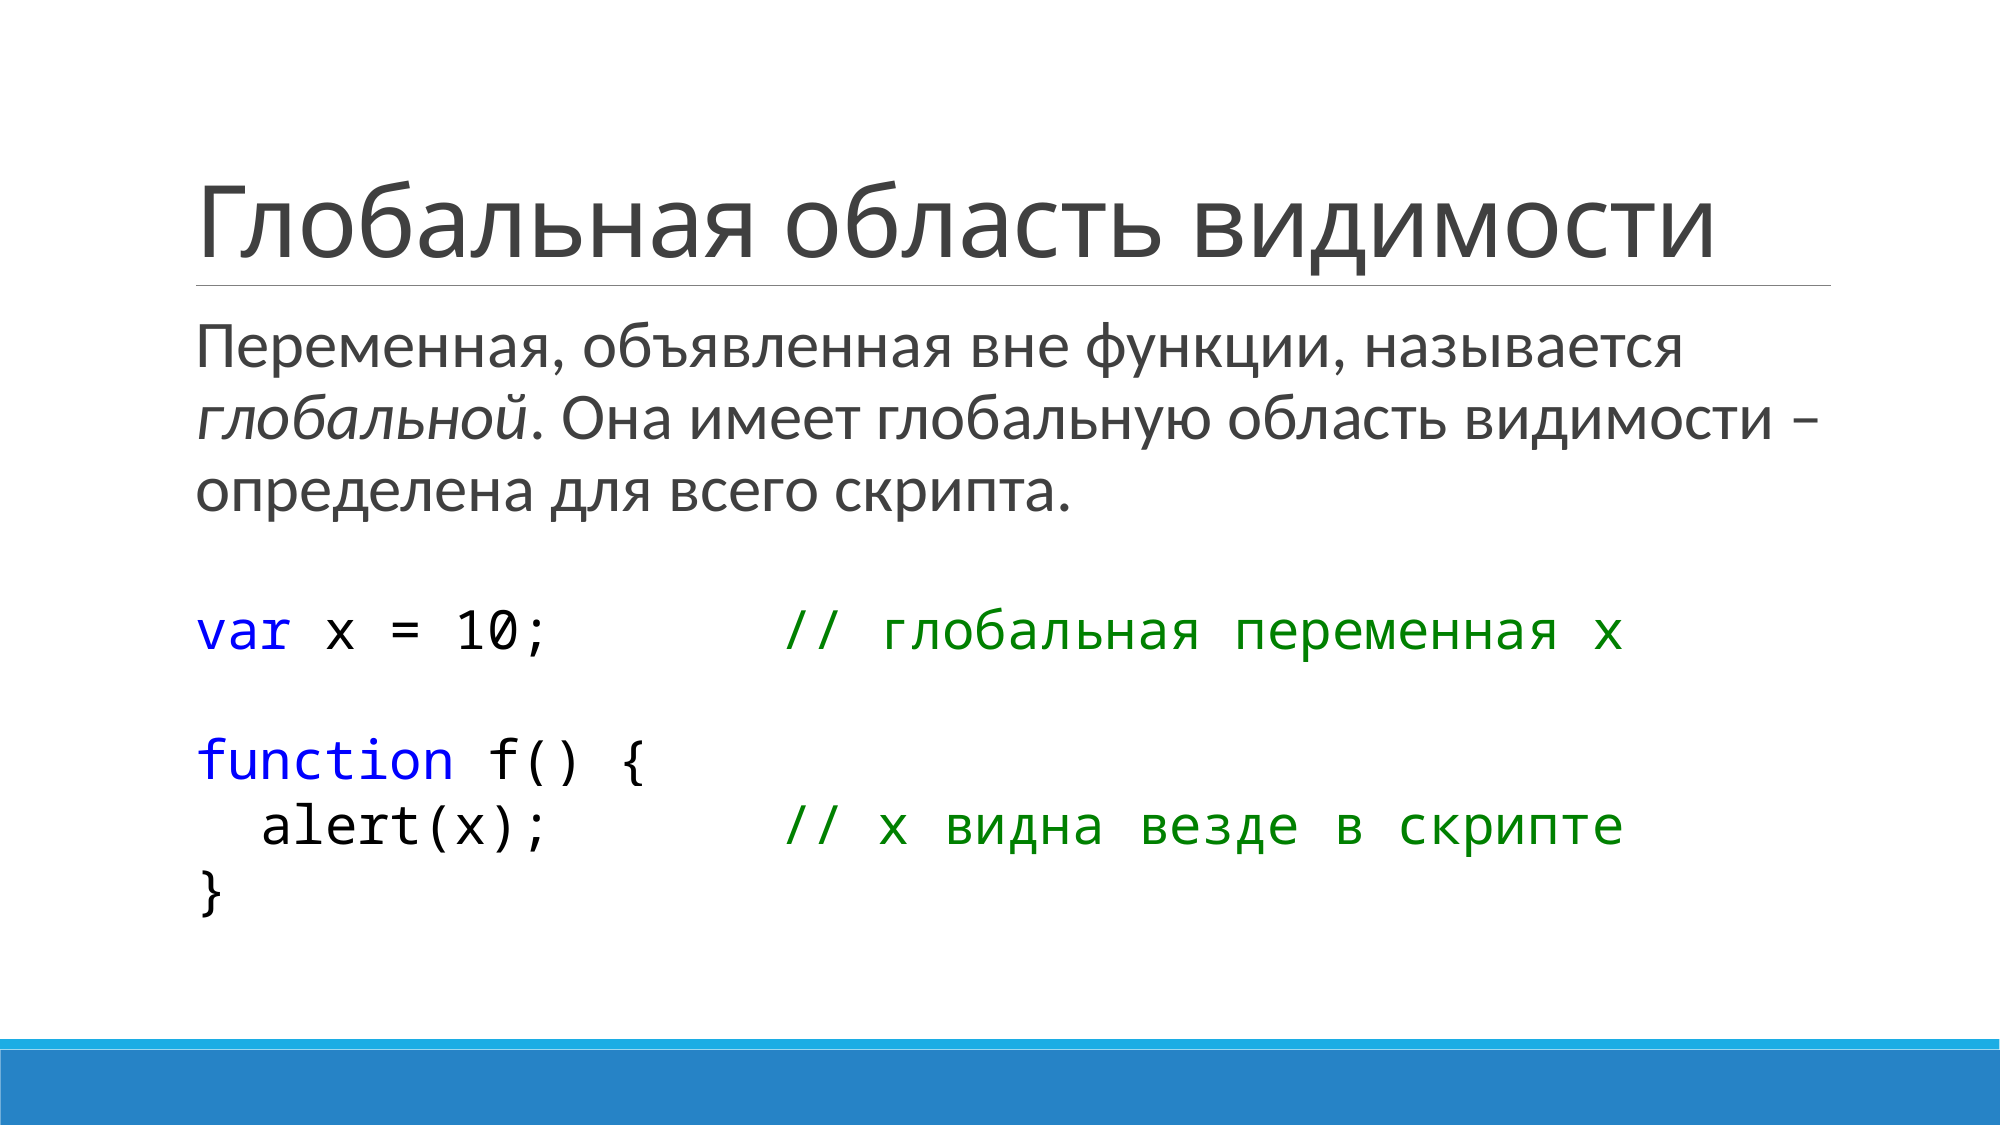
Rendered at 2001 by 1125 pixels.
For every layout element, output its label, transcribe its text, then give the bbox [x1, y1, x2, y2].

list Переменная, объявленная вне функции, называется глобальной. Она имеет глобальную область видимости – определена для всего скрипта. var x = 10; // глобальная переменная x function f() { alert(x); // x видна везде в скрипте } [180, 302, 1830, 963]
title Глобальная область видимости [180, 47, 1830, 285]
